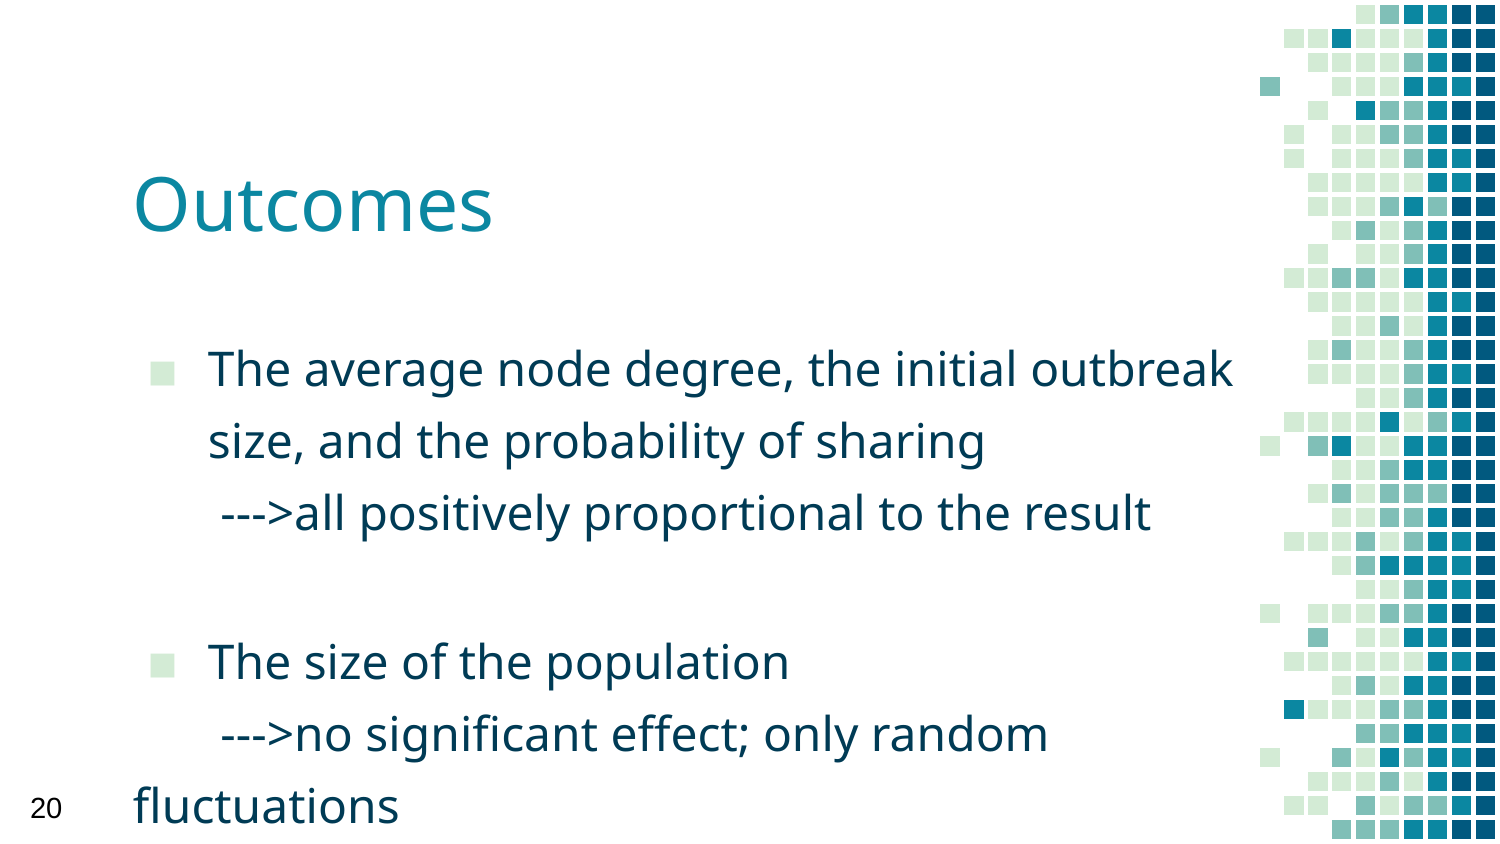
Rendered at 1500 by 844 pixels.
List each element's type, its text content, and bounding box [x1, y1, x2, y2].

list The average node degree, the initial outbreak size, and the probability of sharing --->all positively proportional to the result The size of the population --->no significant effect; only random fluctuations [117, 309, 1267, 799]
title Outcomes [117, 121, 1227, 262]
slide_number 20 [15, 774, 105, 839]
